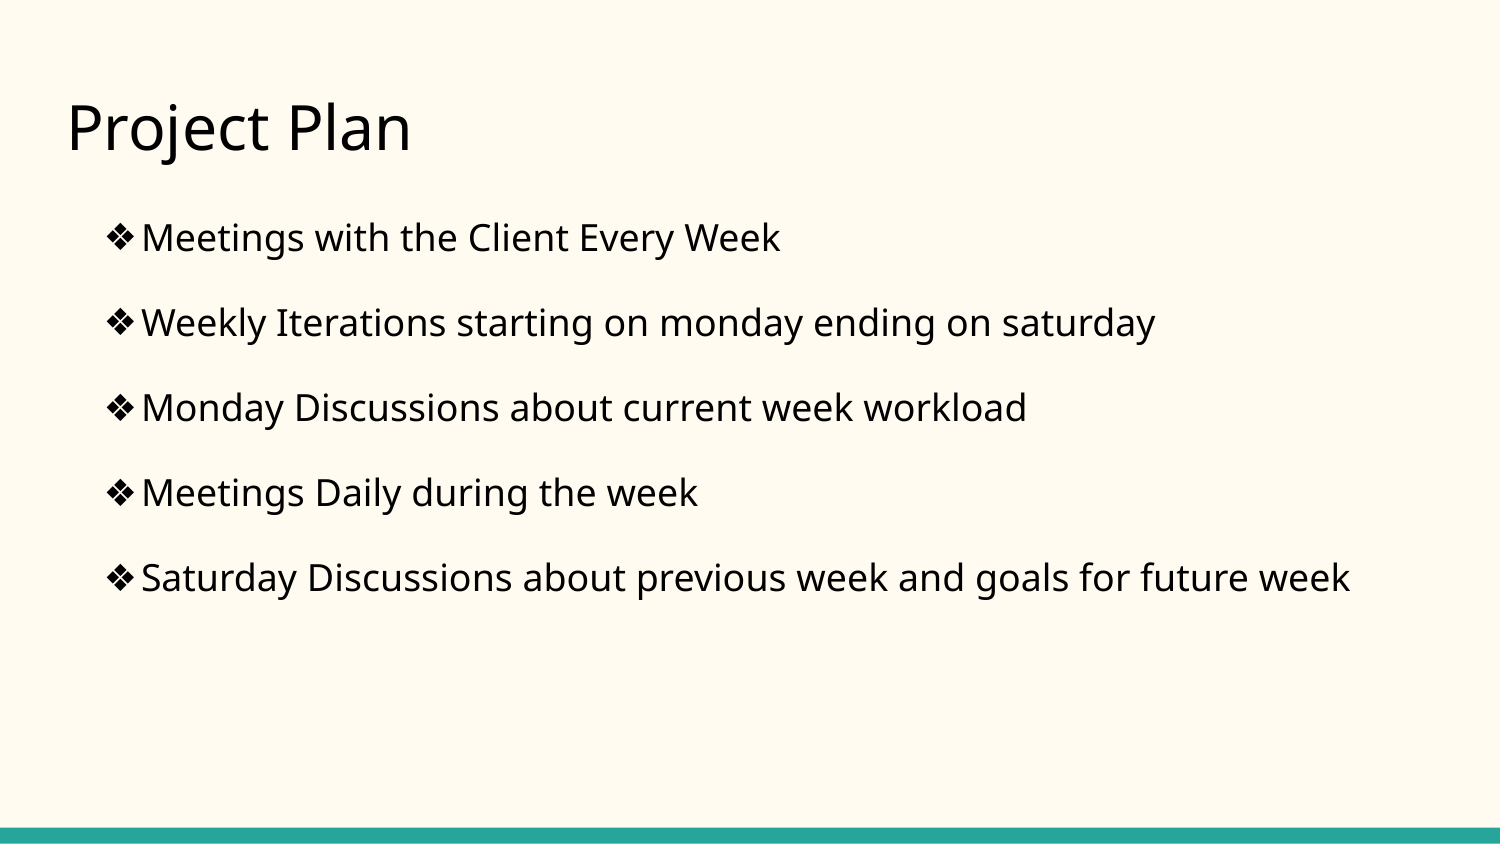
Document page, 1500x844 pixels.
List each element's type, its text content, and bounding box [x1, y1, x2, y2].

title Project Plan [51, 72, 1449, 174]
list Meetings with the Client Every Week Weekly Iterations starting on monday ending on saturday Monday Discussions about current week workload Meetings Daily during the week Saturday Discussions about previous week and goals for future week [51, 192, 1449, 750]
